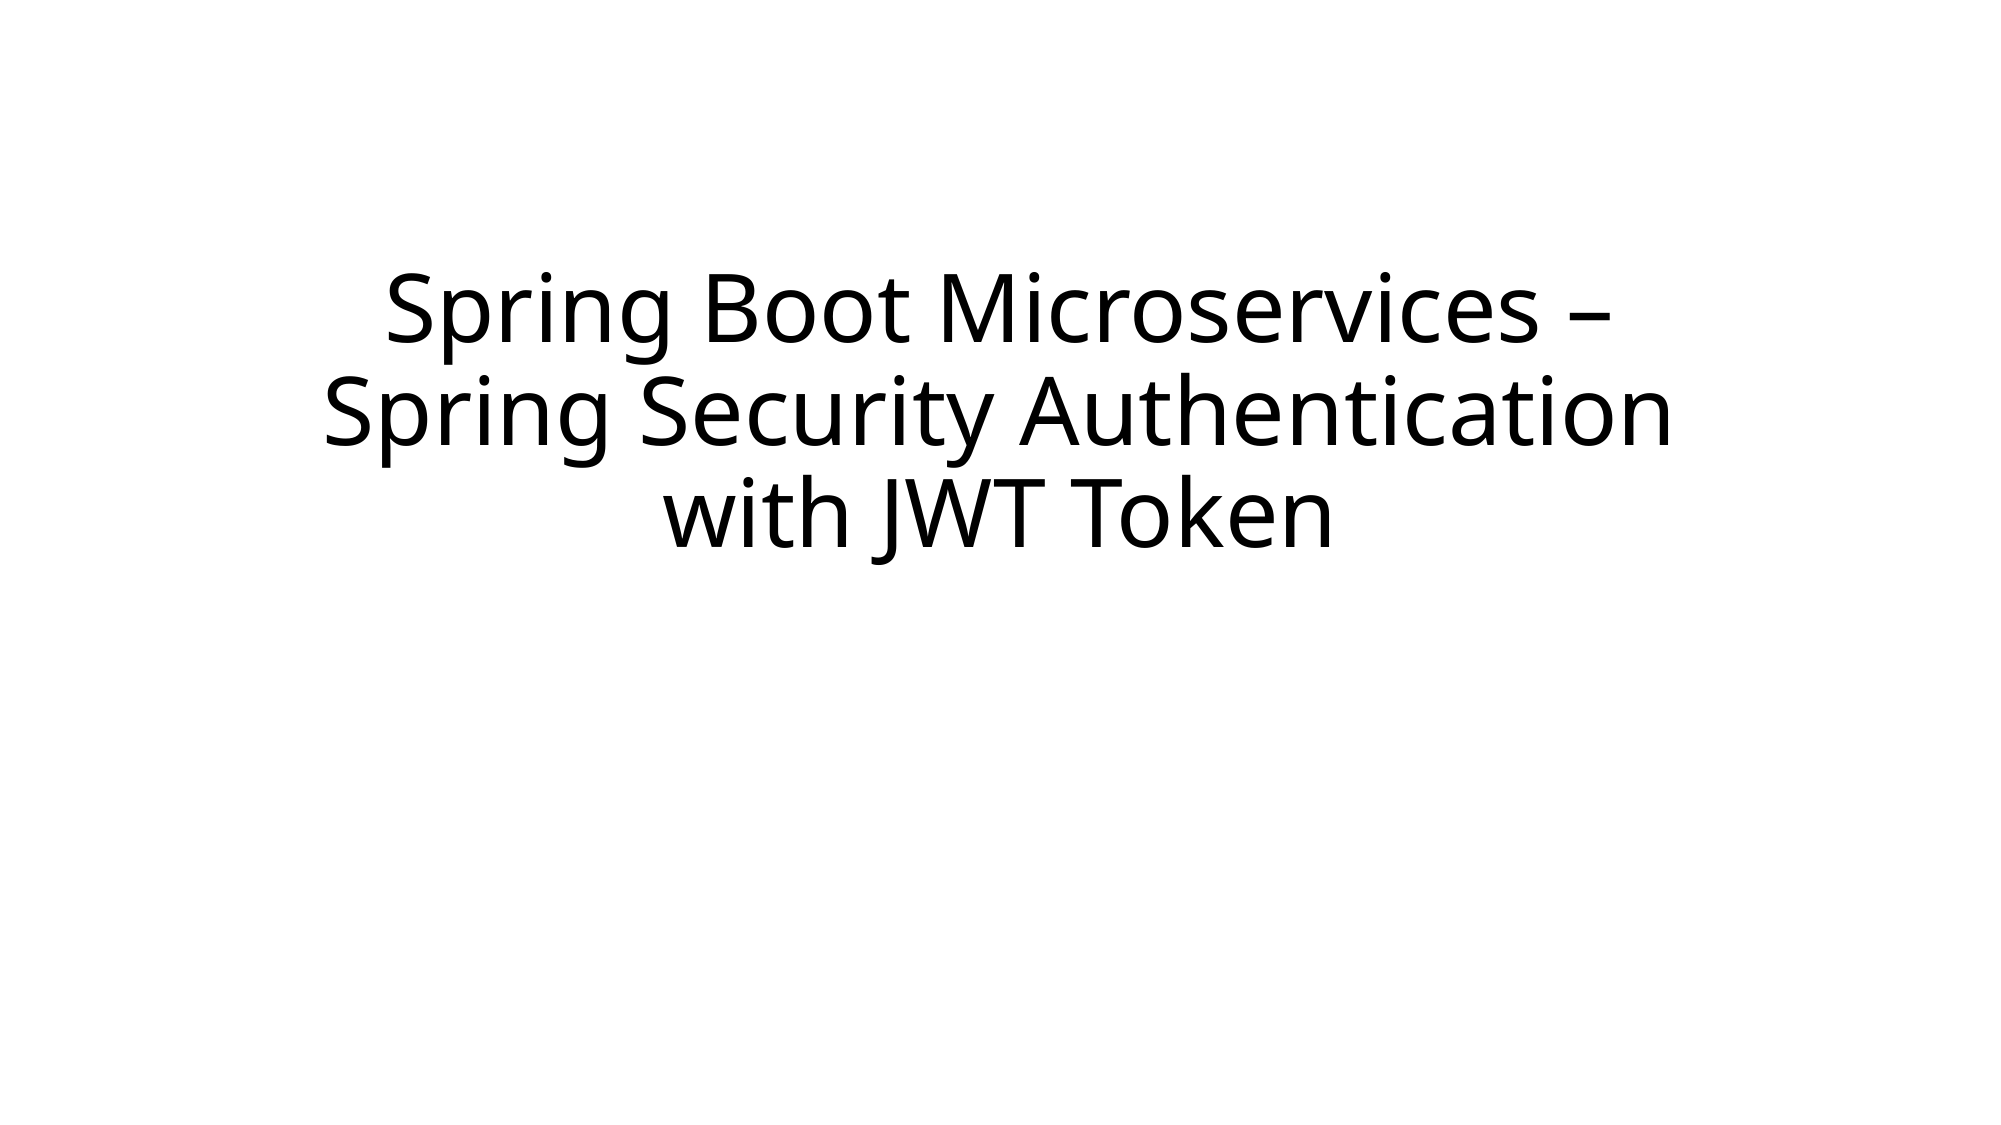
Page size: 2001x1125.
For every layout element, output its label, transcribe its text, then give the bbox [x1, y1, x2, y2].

title Spring Boot Microservices – Spring Security Authentication with JWT Token [249, 184, 1750, 576]
